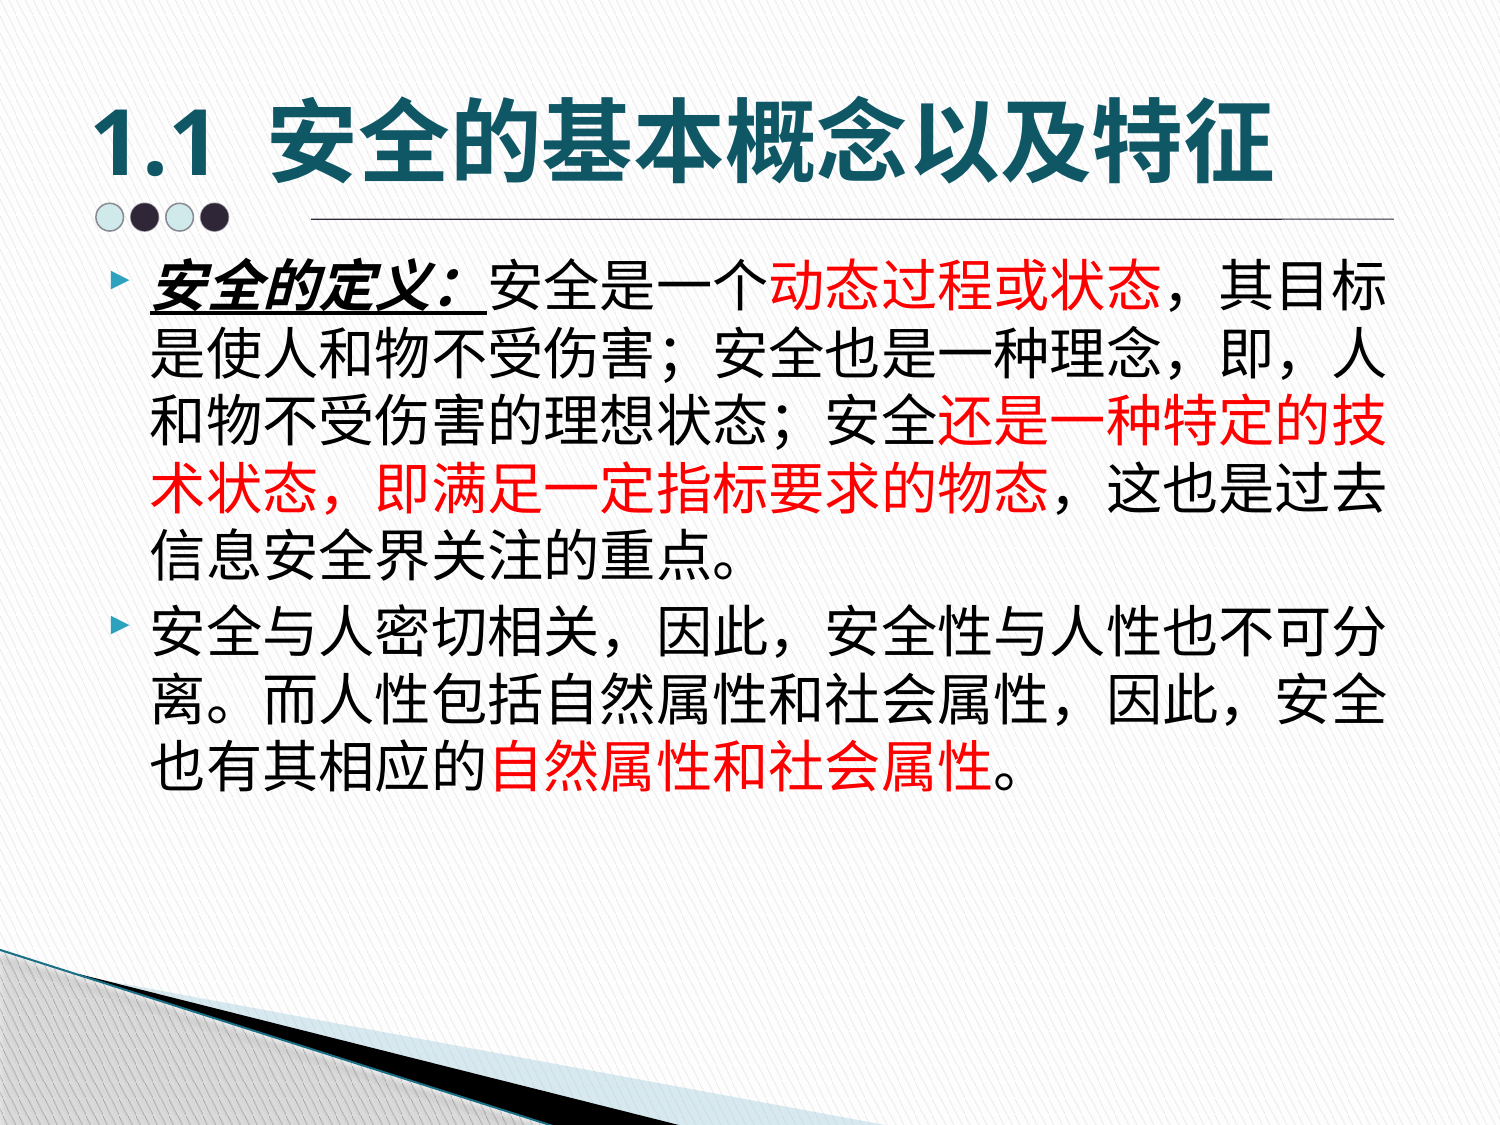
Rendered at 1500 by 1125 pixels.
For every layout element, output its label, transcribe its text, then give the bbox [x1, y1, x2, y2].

list 安全的定义：安全是一个动态过程或状态，其目标是使人和物不受伤害；安全也是一种理念，即，人和物不受伤害的理想状态；安全还是一种特定的技术状态，即满足一定指标要求的物态，这也是过去信息安全界关注的重点。 安全与人密切相关，因此，安全性与人性也不可分离。而人性包括自然属性和社会属性，因此，安全也有其相应的自然属性和社会属性。 [75, 243, 1425, 986]
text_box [95, 203, 229, 232]
title 1.1 安全的基本概念以及特征 [75, 45, 1425, 233]
